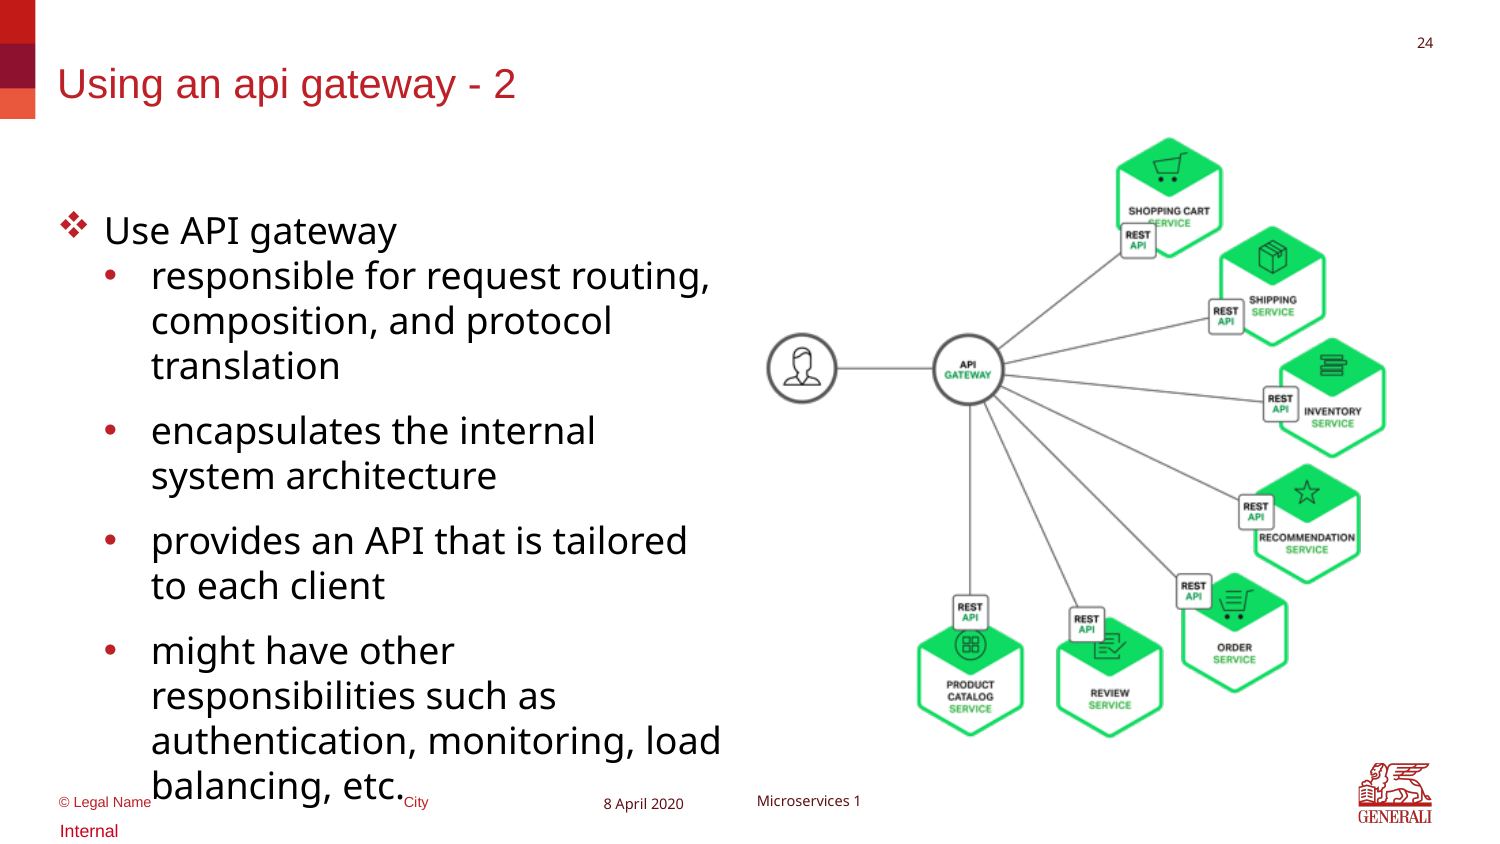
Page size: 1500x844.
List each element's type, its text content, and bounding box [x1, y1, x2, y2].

list Use API gateway responsible for request routing, composition, and protocol translation encapsulates the internal system architecture provides an API that is tailored to each client might have other responsibilities such as authentication, monitoring, load balancing, etc. [57, 207, 726, 746]
footer Microservices 1 [756, 794, 1232, 809]
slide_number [603, 794, 735, 809]
picture [745, 121, 1403, 773]
slide_number 23 [1400, 33, 1434, 56]
title Using an api gateway - 2 [56, 57, 1433, 134]
